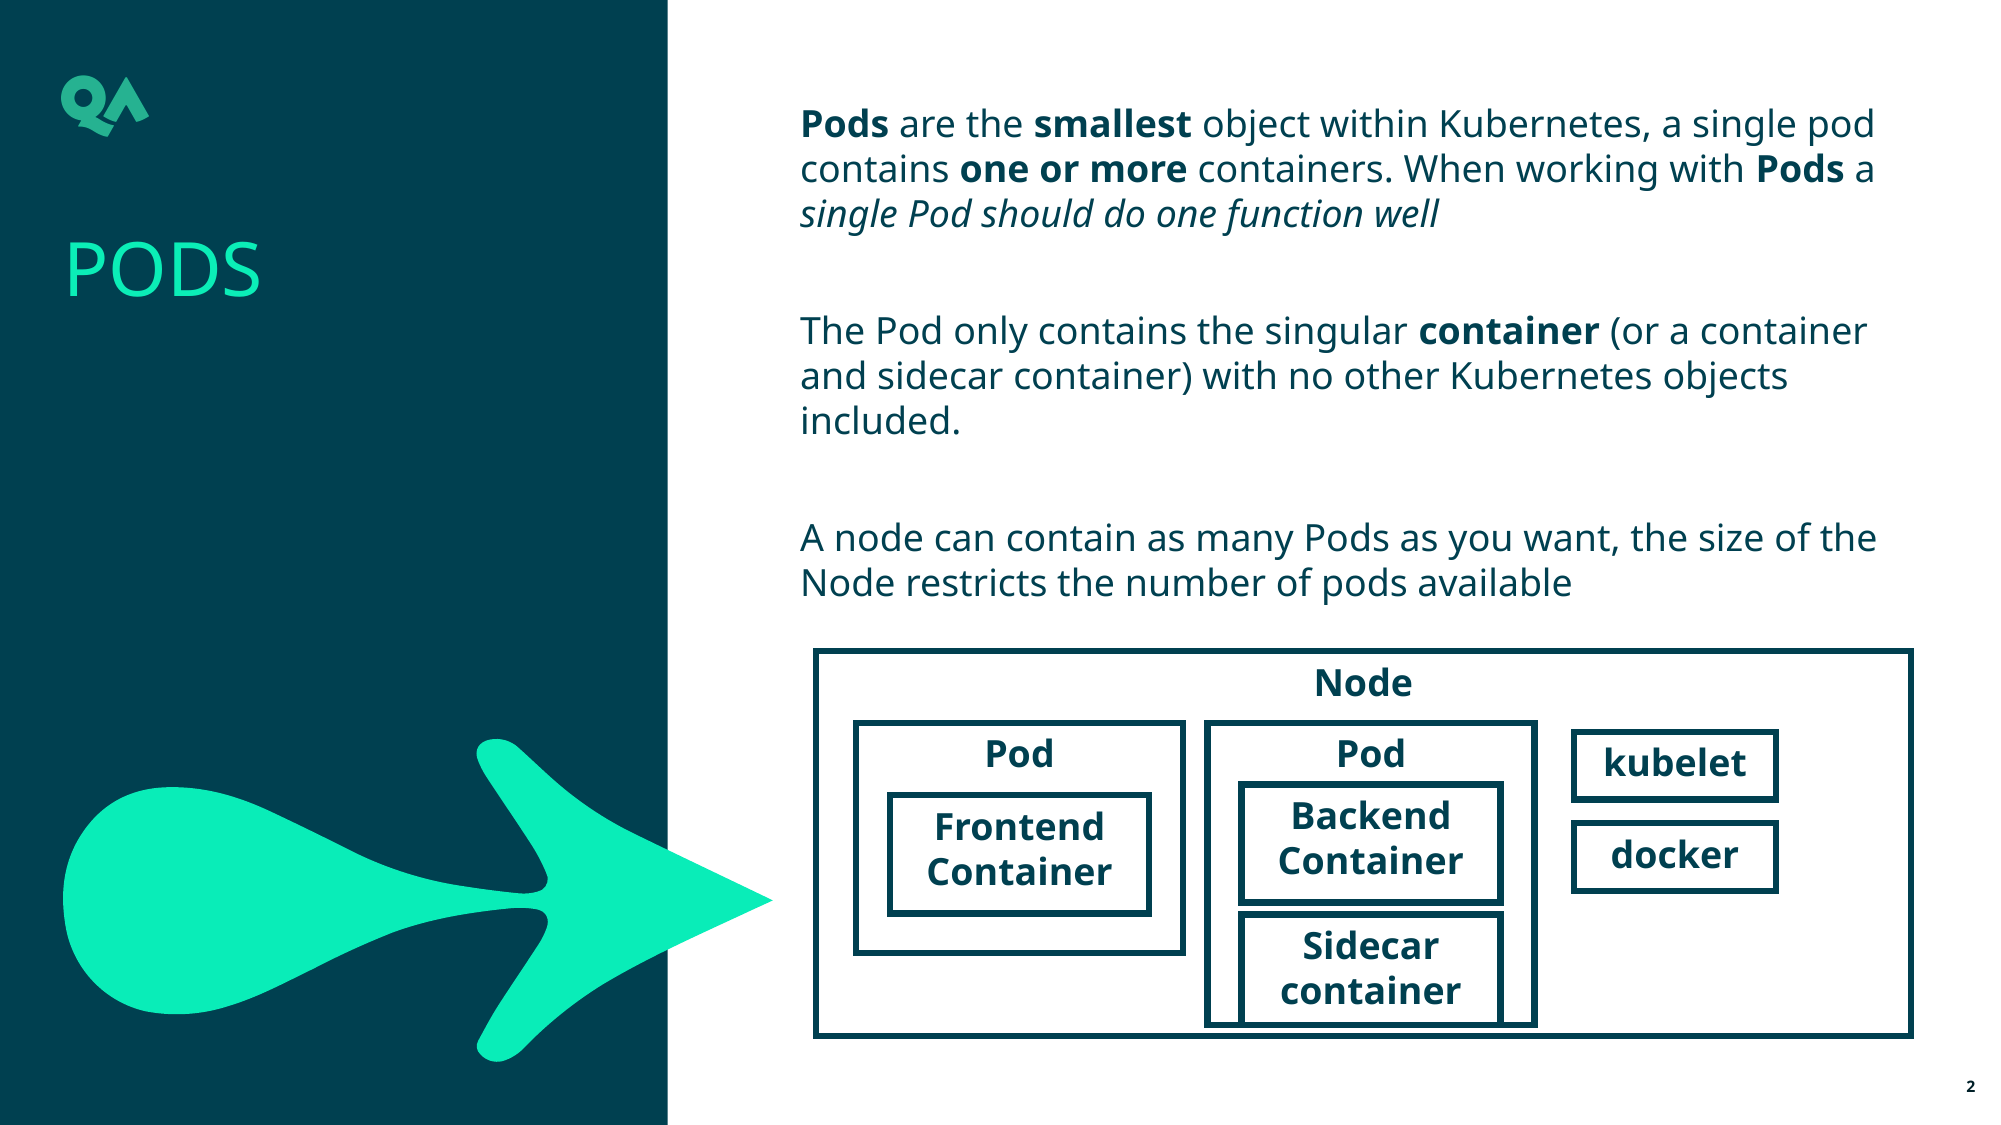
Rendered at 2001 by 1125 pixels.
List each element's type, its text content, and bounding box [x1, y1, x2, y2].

text_box Frontend Container [889, 794, 1150, 914]
text_box Sidecar container [1241, 913, 1501, 1026]
text_box Pod [1206, 722, 1536, 1026]
text_box Pod [855, 722, 1184, 954]
text_box Backend Container [1241, 783, 1501, 904]
text_box kubelet [1573, 731, 1777, 801]
text_box Node [815, 650, 1912, 1037]
list Pods are the smallest object within Kubernetes, a single pod contains one or more containers. When working with Pods a single Pod should do one function well The Pod only contains the singular container (or a container and sidecar container) with no other Kubernetes objects included. A node can contain as many Pods as you want, the size of the Node restricts the number of pods available [800, 99, 1911, 628]
slide_number 2 [1846, 1068, 1976, 1098]
text_box docker [1573, 822, 1777, 892]
list Pods [63, 221, 628, 673]
